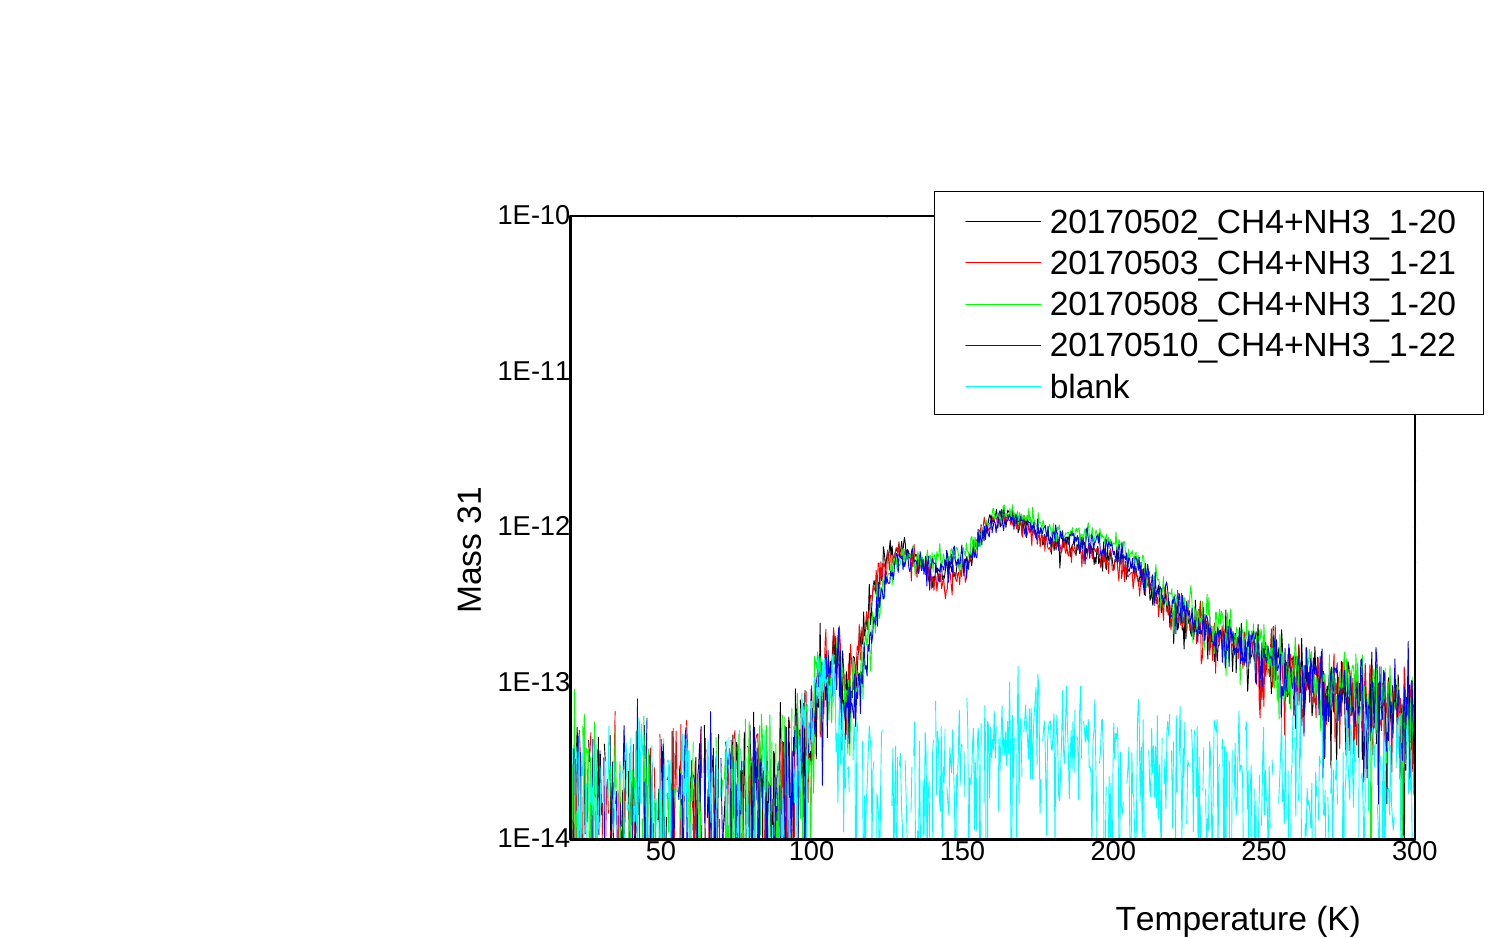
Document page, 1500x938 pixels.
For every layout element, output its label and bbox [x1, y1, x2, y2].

text_box [348, 115, 1500, 938]
